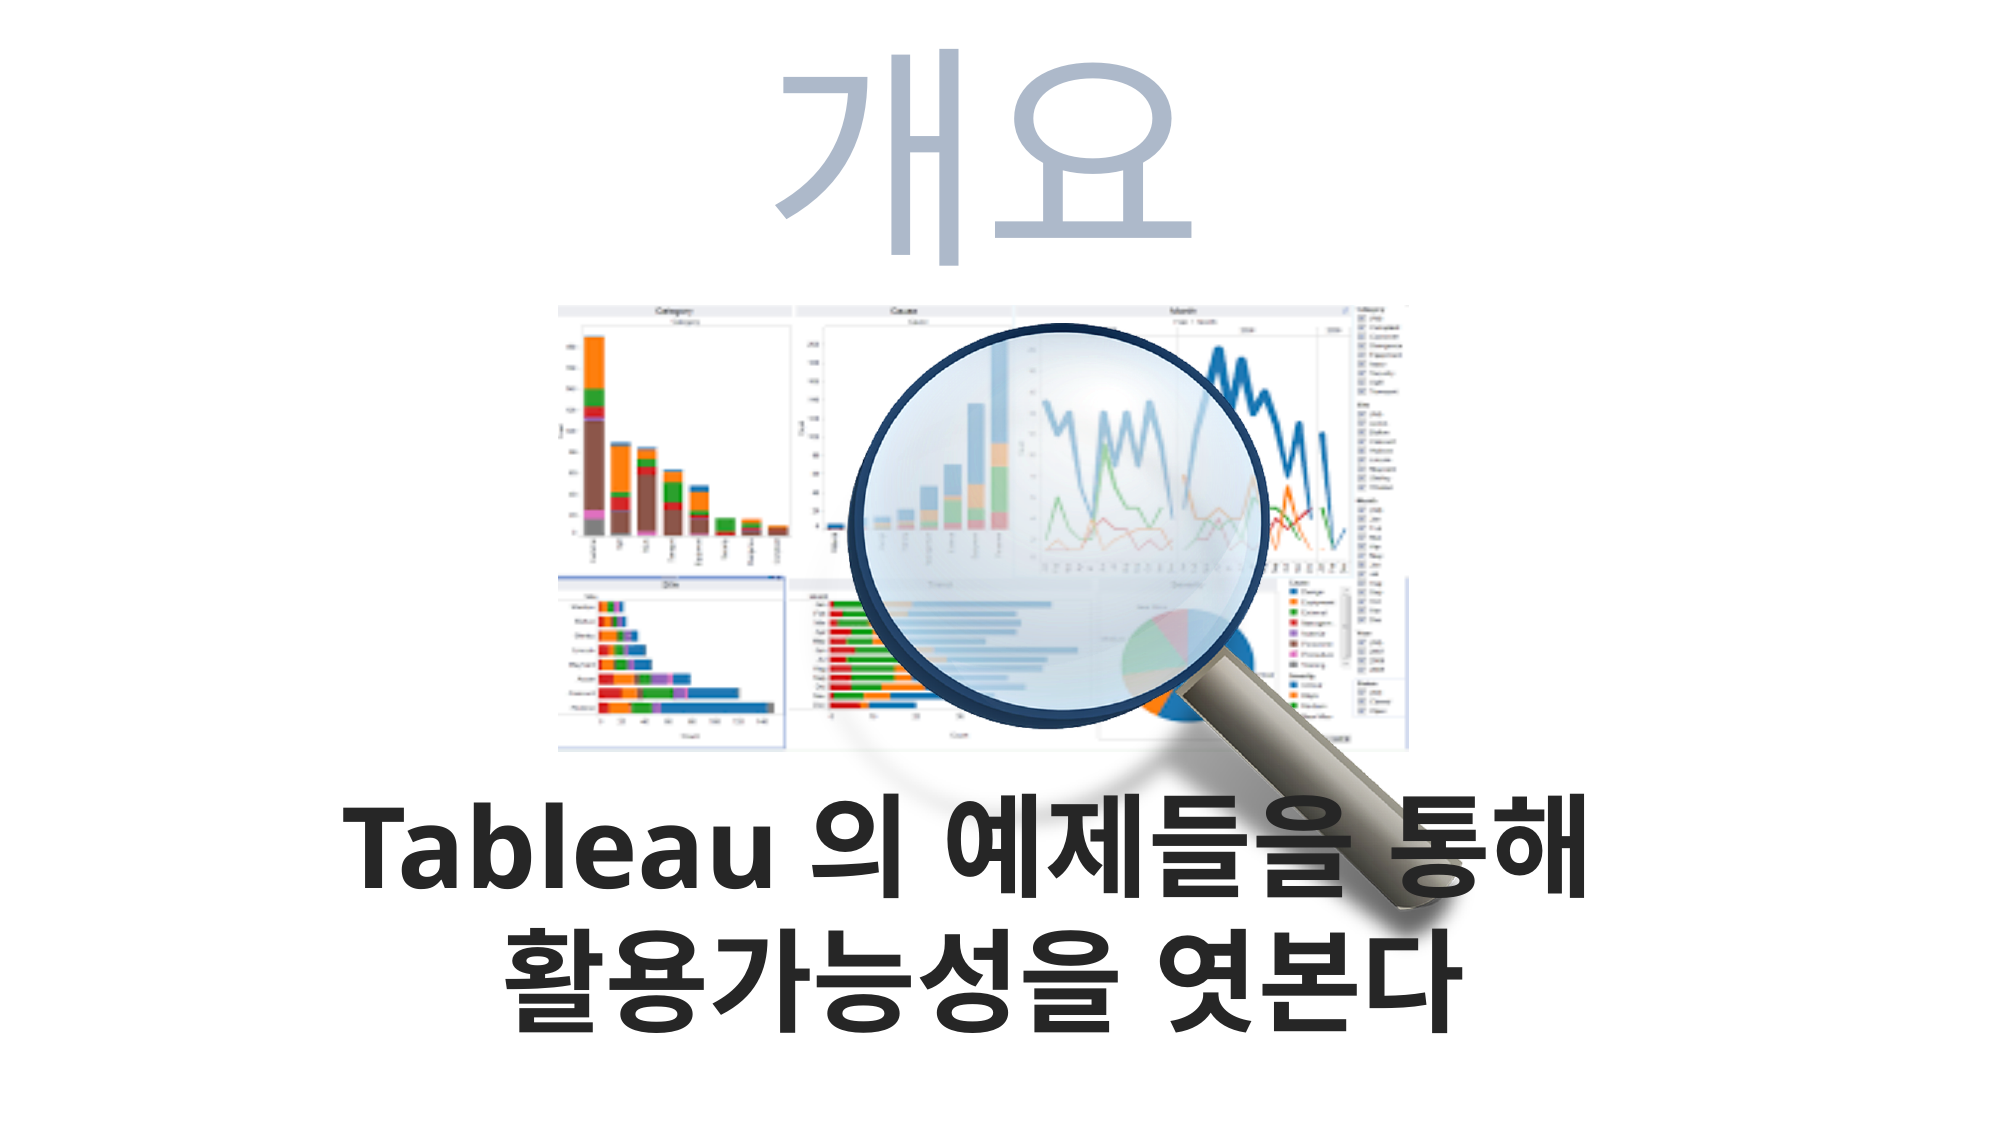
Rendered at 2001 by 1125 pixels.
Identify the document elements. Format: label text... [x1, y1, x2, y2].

text_box Tableau의 예제들을 통해 활용가능성을 엿본다 [326, 768, 1642, 1054]
picture [558, 305, 1477, 960]
text_box 개요 [748, 0, 1220, 303]
